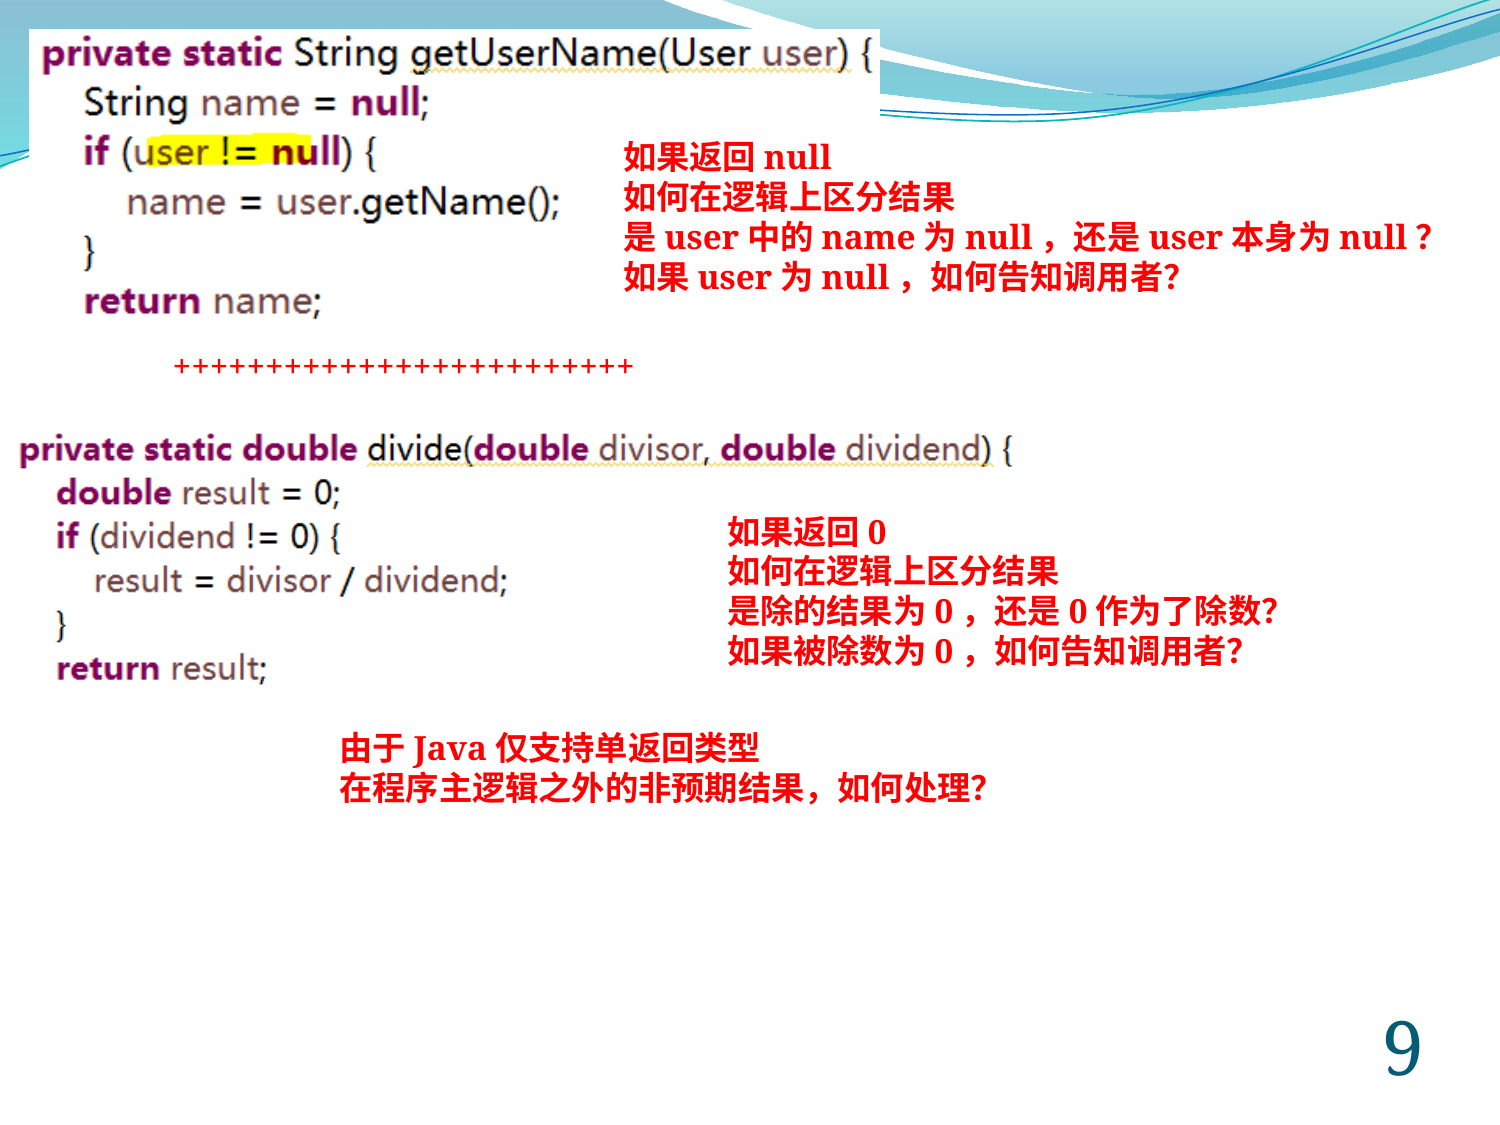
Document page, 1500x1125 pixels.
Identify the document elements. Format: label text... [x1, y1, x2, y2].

picture [0, 420, 1019, 692]
text_box 如果返回0 如何在逻辑上区分结果 是除的结果为0，还是0作为了除数？ 如果被除数为0，如何告知调用者？ [1025, 503, 1310, 678]
slide_number 8 [1299, 1042, 1425, 1103]
text_box 如果返回null 如何在逻辑上区分结果 是user中的name为null，还是user本身为null？ 如果user为null，如何告知调用者？ [886, 128, 1464, 304]
text_box 由于Java仅支持单返回类型 在程序主逻辑之外的非预期结果，如何处理？ [324, 720, 1020, 815]
picture [29, 29, 881, 322]
text_box +++++++++++++++++++++++++ [157, 337, 651, 393]
